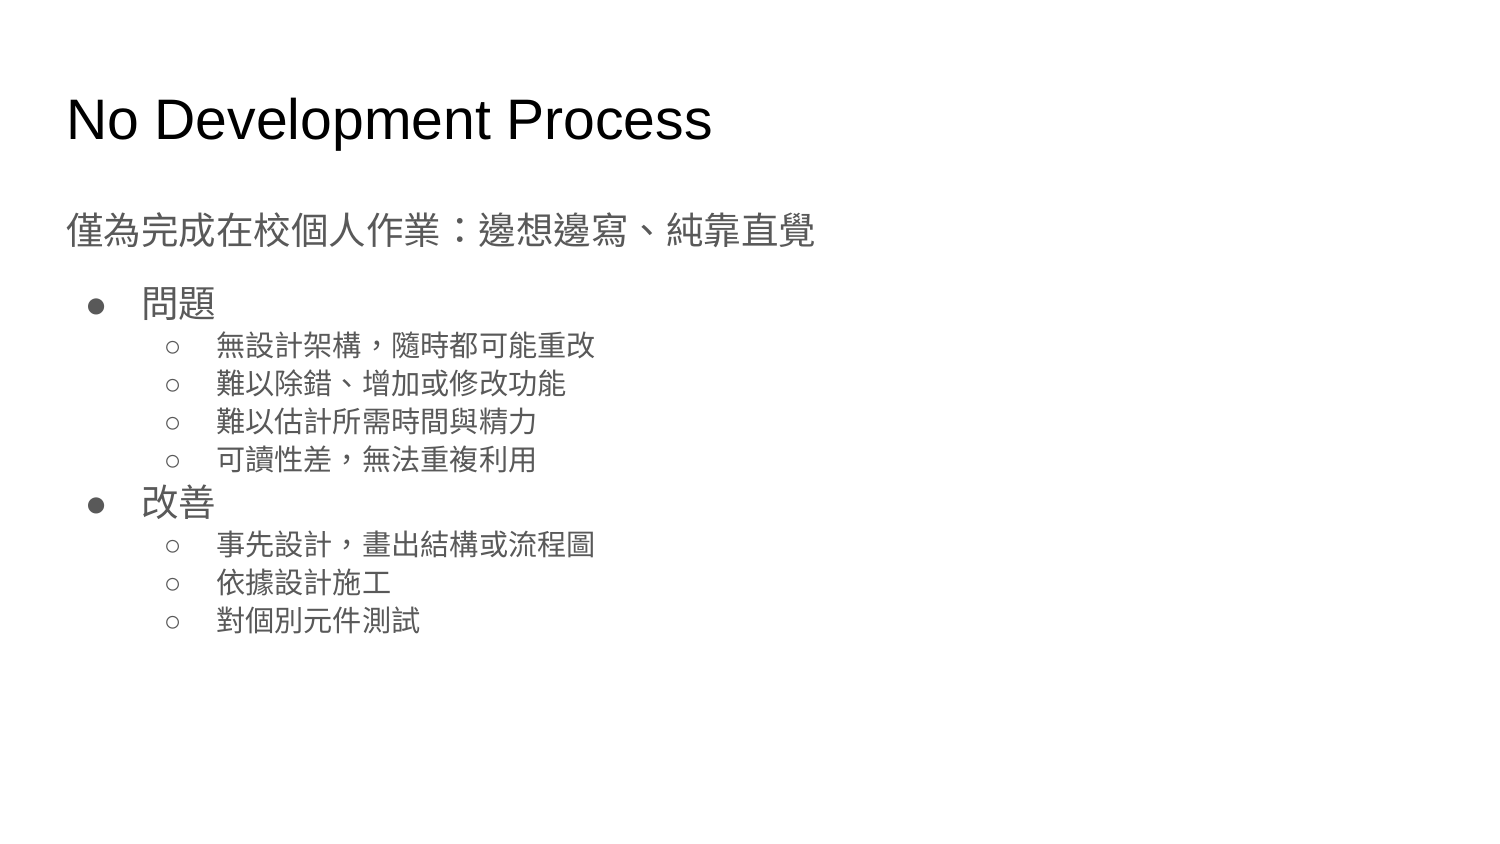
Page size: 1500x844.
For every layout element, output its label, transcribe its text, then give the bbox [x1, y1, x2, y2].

list 僅為完成在校個人作業：邊想邊寫、純靠直覺 問題 無設計架構，隨時都可能重改 難以除錯、增加或修改功能 難以估計所需時間與精力 可讀性差，無法重複利用 改善 事先設計，畫出結構或流程圖 依據設計施工 對個別元件測試 [51, 189, 1449, 750]
title No Development Process [51, 72, 1449, 167]
